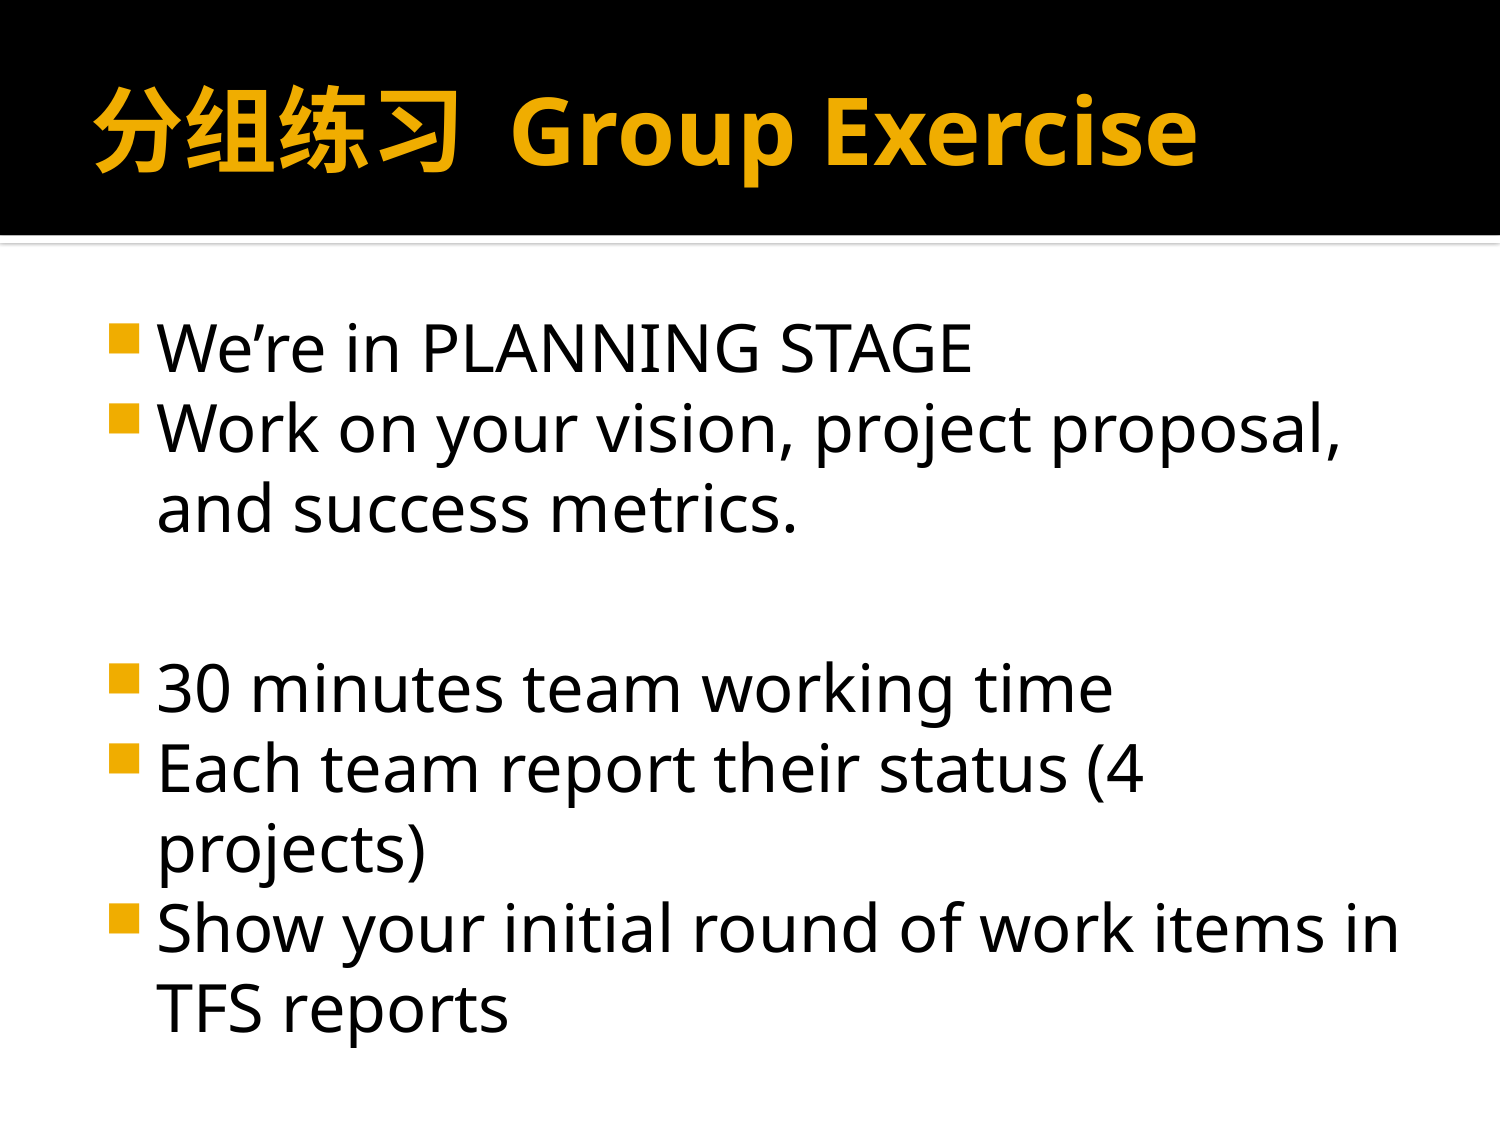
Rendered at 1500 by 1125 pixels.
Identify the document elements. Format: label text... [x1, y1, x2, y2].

list We’re in PLANNING STAGE Work on your vision, project proposal, and success metrics. 30 minutes team working time Each team report their status (4 projects) Show your initial round of work items in TFS reports [75, 291, 1425, 1050]
title 分组练习 Group Exercise [75, 25, 1425, 231]
